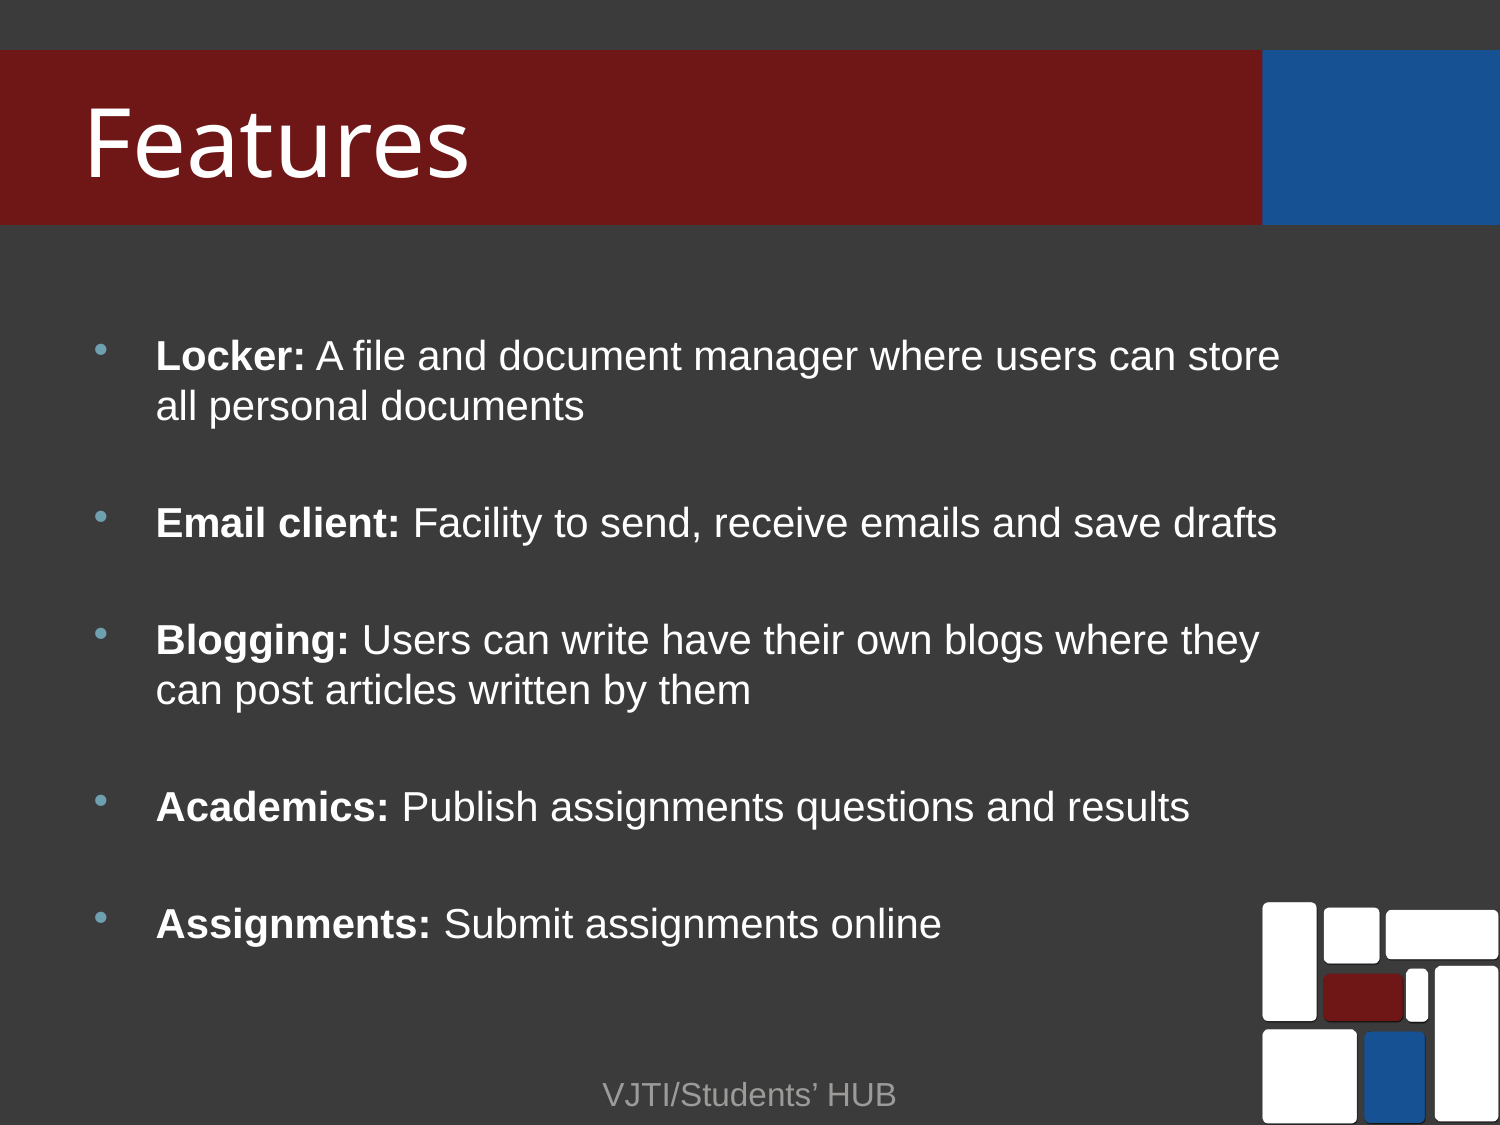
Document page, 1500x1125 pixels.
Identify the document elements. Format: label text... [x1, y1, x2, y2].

title Features [75, 45, 1300, 233]
list Locker: A file and document manager where users can store all personal documents Email client: Facility to send, receive emails and save drafts Blogging: Users can write have their own blogs where they can post articles written by them Academics: Publish assignments questions and results Assignments: Submit assignments online [75, 262, 1300, 1005]
footer VJTI/Students’ HUB [512, 1053, 988, 1114]
picture [1262, 902, 1500, 1125]
